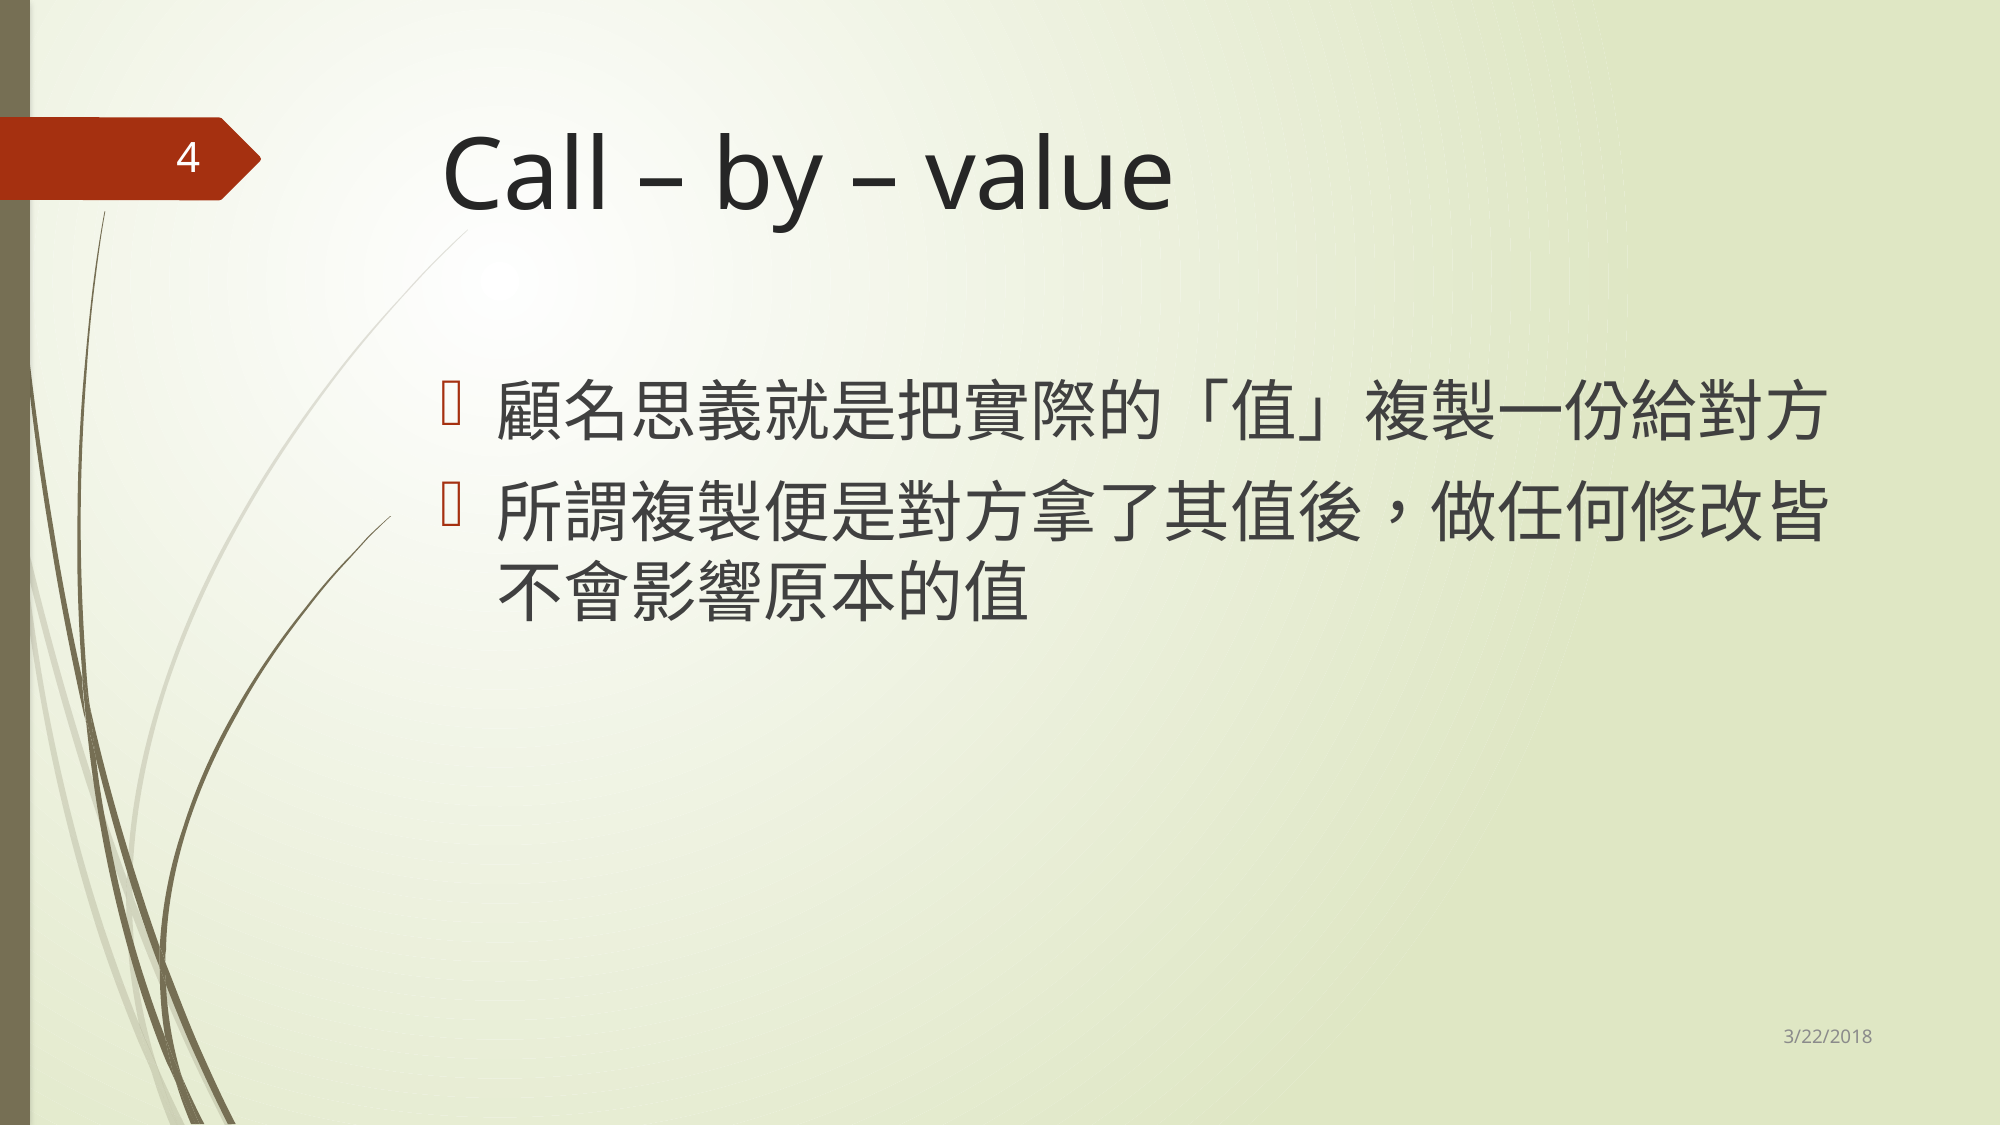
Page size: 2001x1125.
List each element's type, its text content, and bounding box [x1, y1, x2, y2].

list 顧名思義就是把實際的「值」複製一份給對方 所謂複製便是對方拿了其值後，做任何修改皆不會影響原本的值 [425, 361, 1888, 1125]
title Call – by – value [425, 102, 1888, 313]
slide_number 4 [87, 129, 216, 190]
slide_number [1699, 1005, 1888, 1067]
